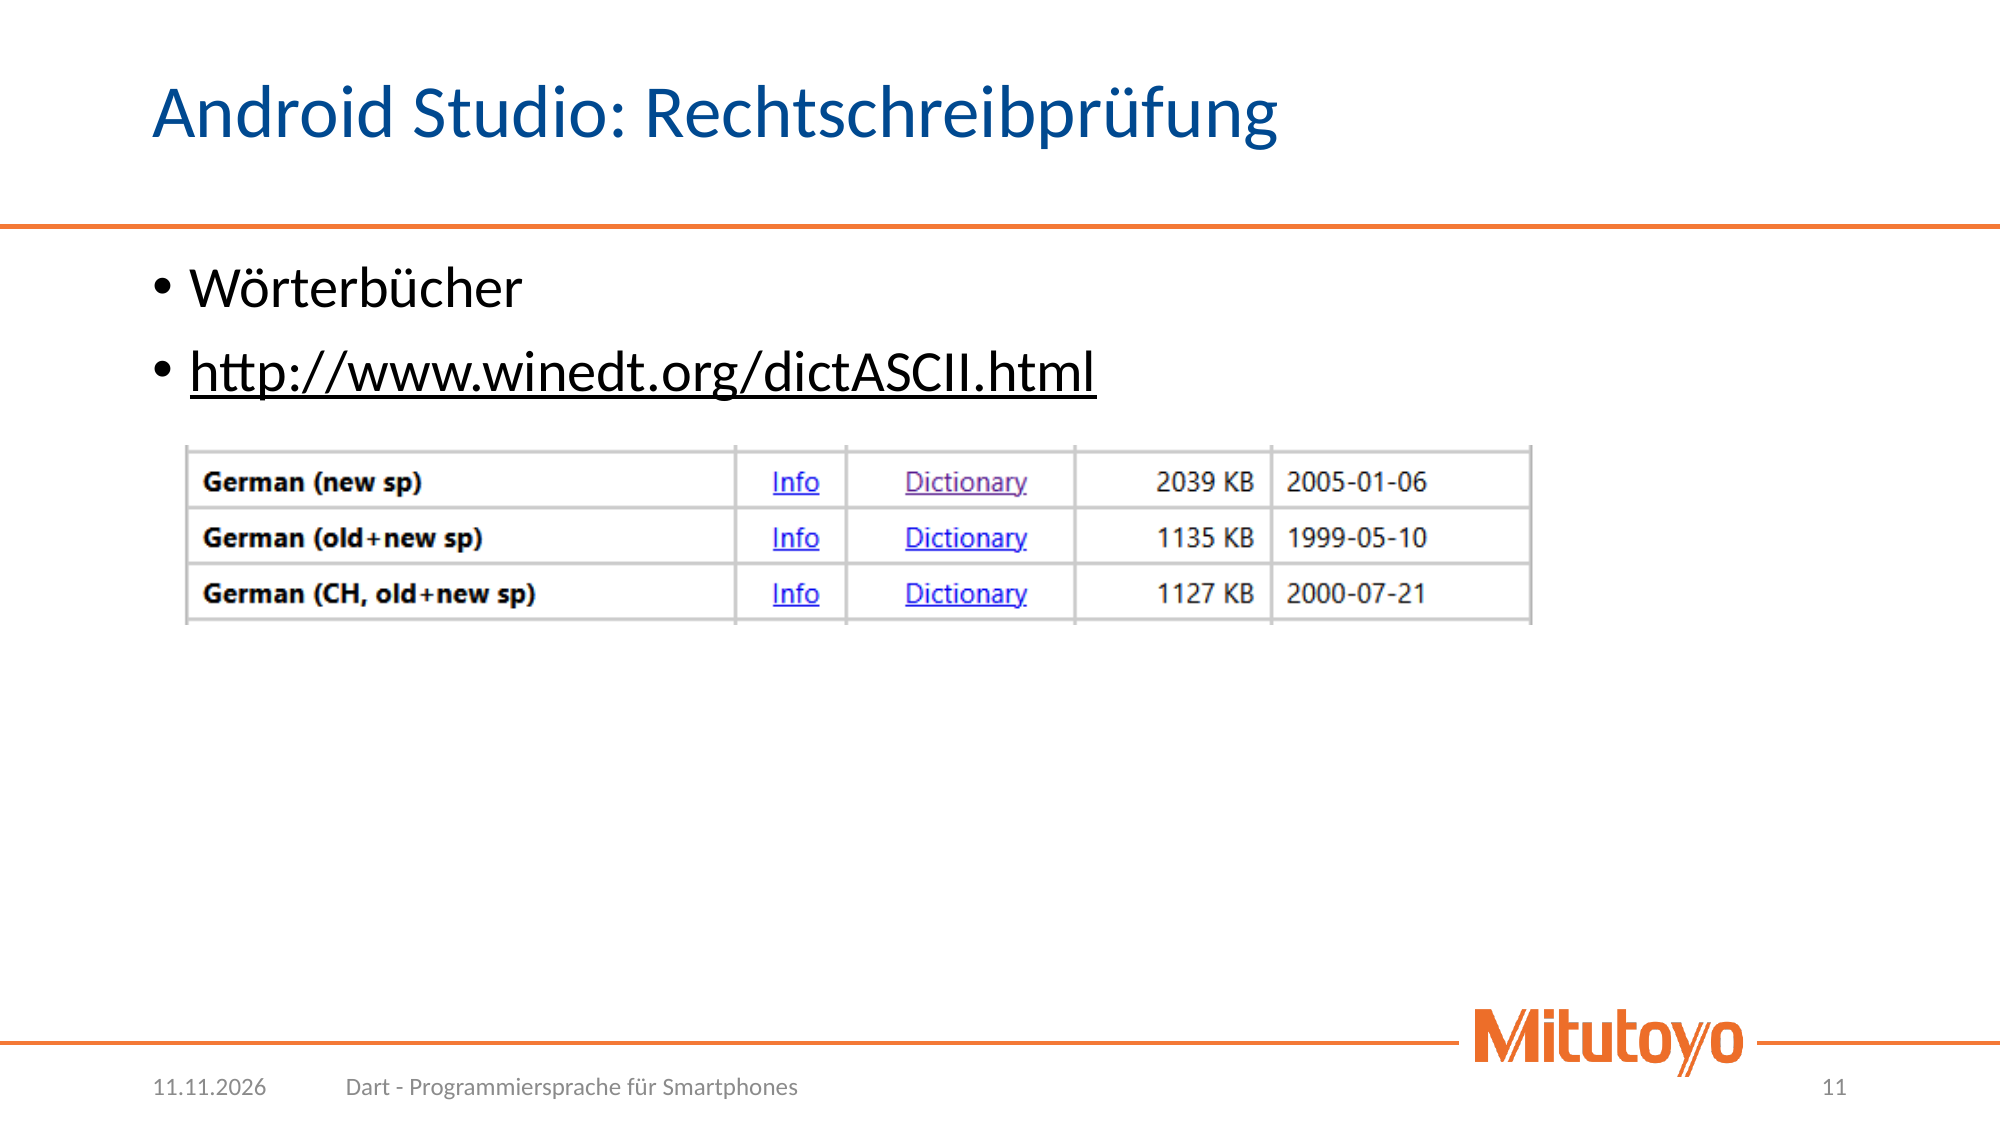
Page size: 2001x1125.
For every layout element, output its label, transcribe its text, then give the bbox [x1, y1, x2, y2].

title Android Studio: Rechtschreibprüfung [137, 24, 1863, 203]
picture [182, 445, 1540, 625]
list Wörterbücher http://www.winedt.org/dictASCII.html [137, 249, 1863, 1012]
picture [1475, 1012, 1744, 1077]
footer Dart - Programmiersprache für Smartphones [330, 1055, 1721, 1116]
slide_number 11 [1743, 1055, 1863, 1116]
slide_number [137, 1055, 313, 1116]
